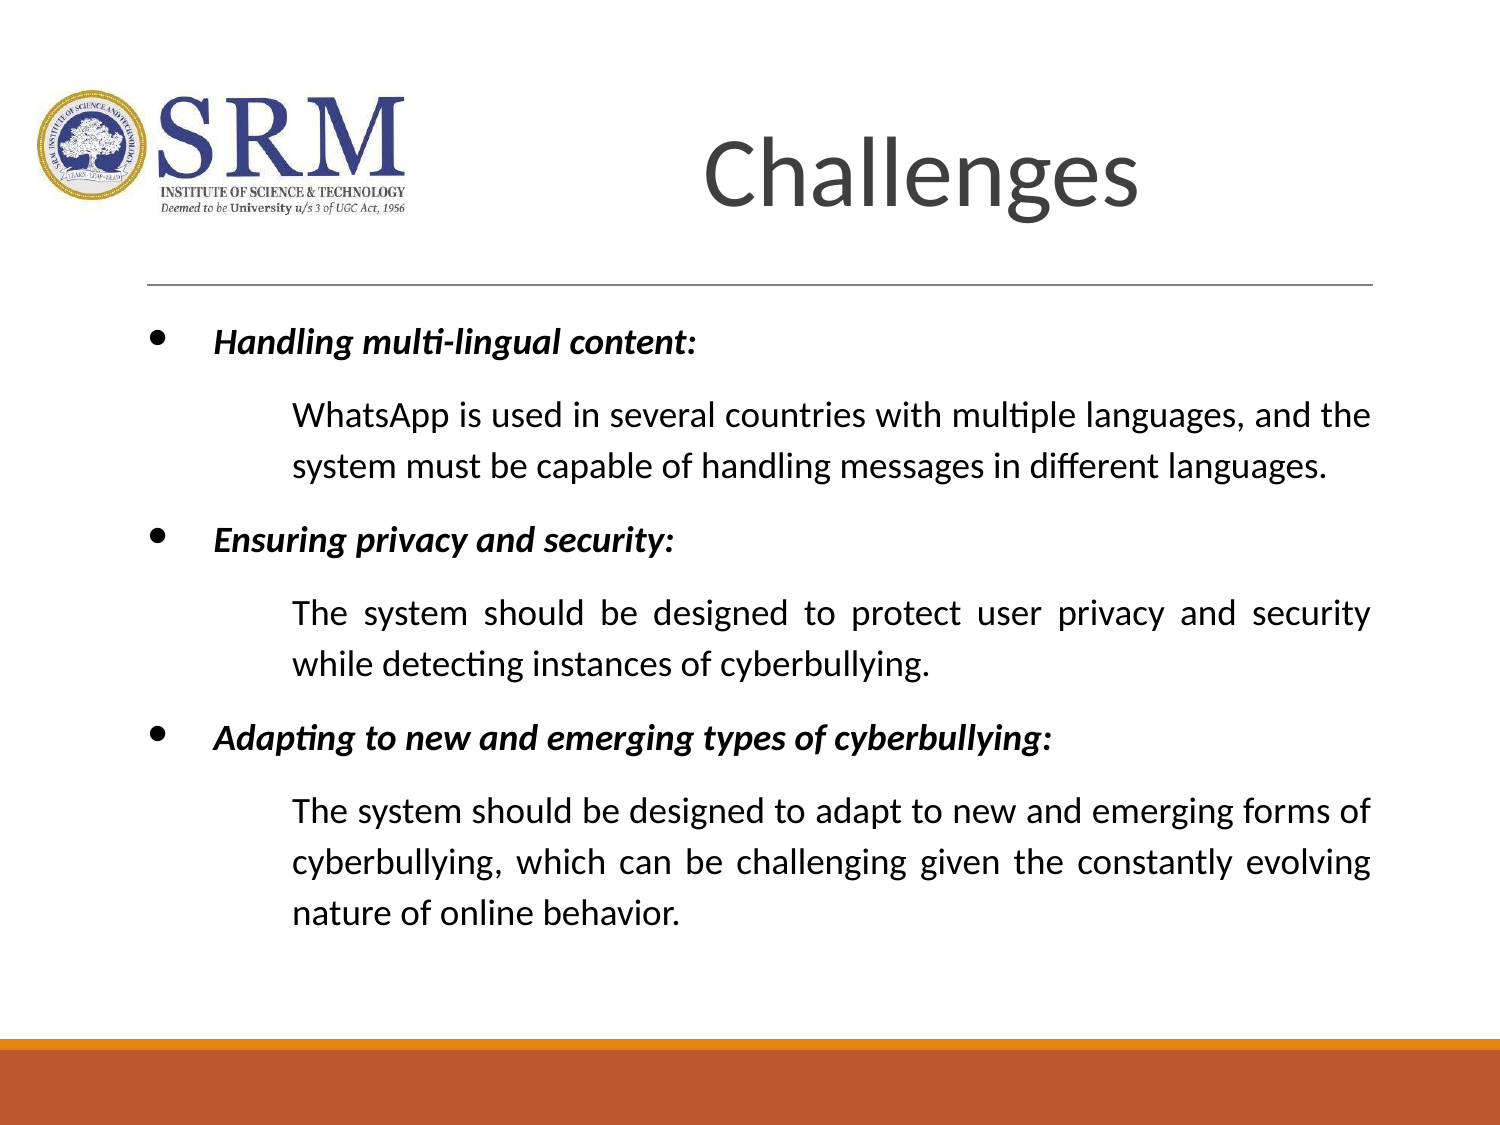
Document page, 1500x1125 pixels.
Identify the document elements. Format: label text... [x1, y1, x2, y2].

list Handling multi-lingual content: WhatsApp is used in several countries with multiple languages, and the system must be capable of handling messages in different languages. Ensuring privacy and security: The system should be designed to protect user privacy and security while detecting instances of cyberbullying. Adapting to new and emerging types of cyberbullying: The system should be designed to adapt to new and emerging forms of cyberbullying, which can be challenging given the constantly evolving nature of online behavior. [135, 302, 1373, 963]
picture [37, 90, 405, 215]
title Challenges [135, 47, 1373, 285]
